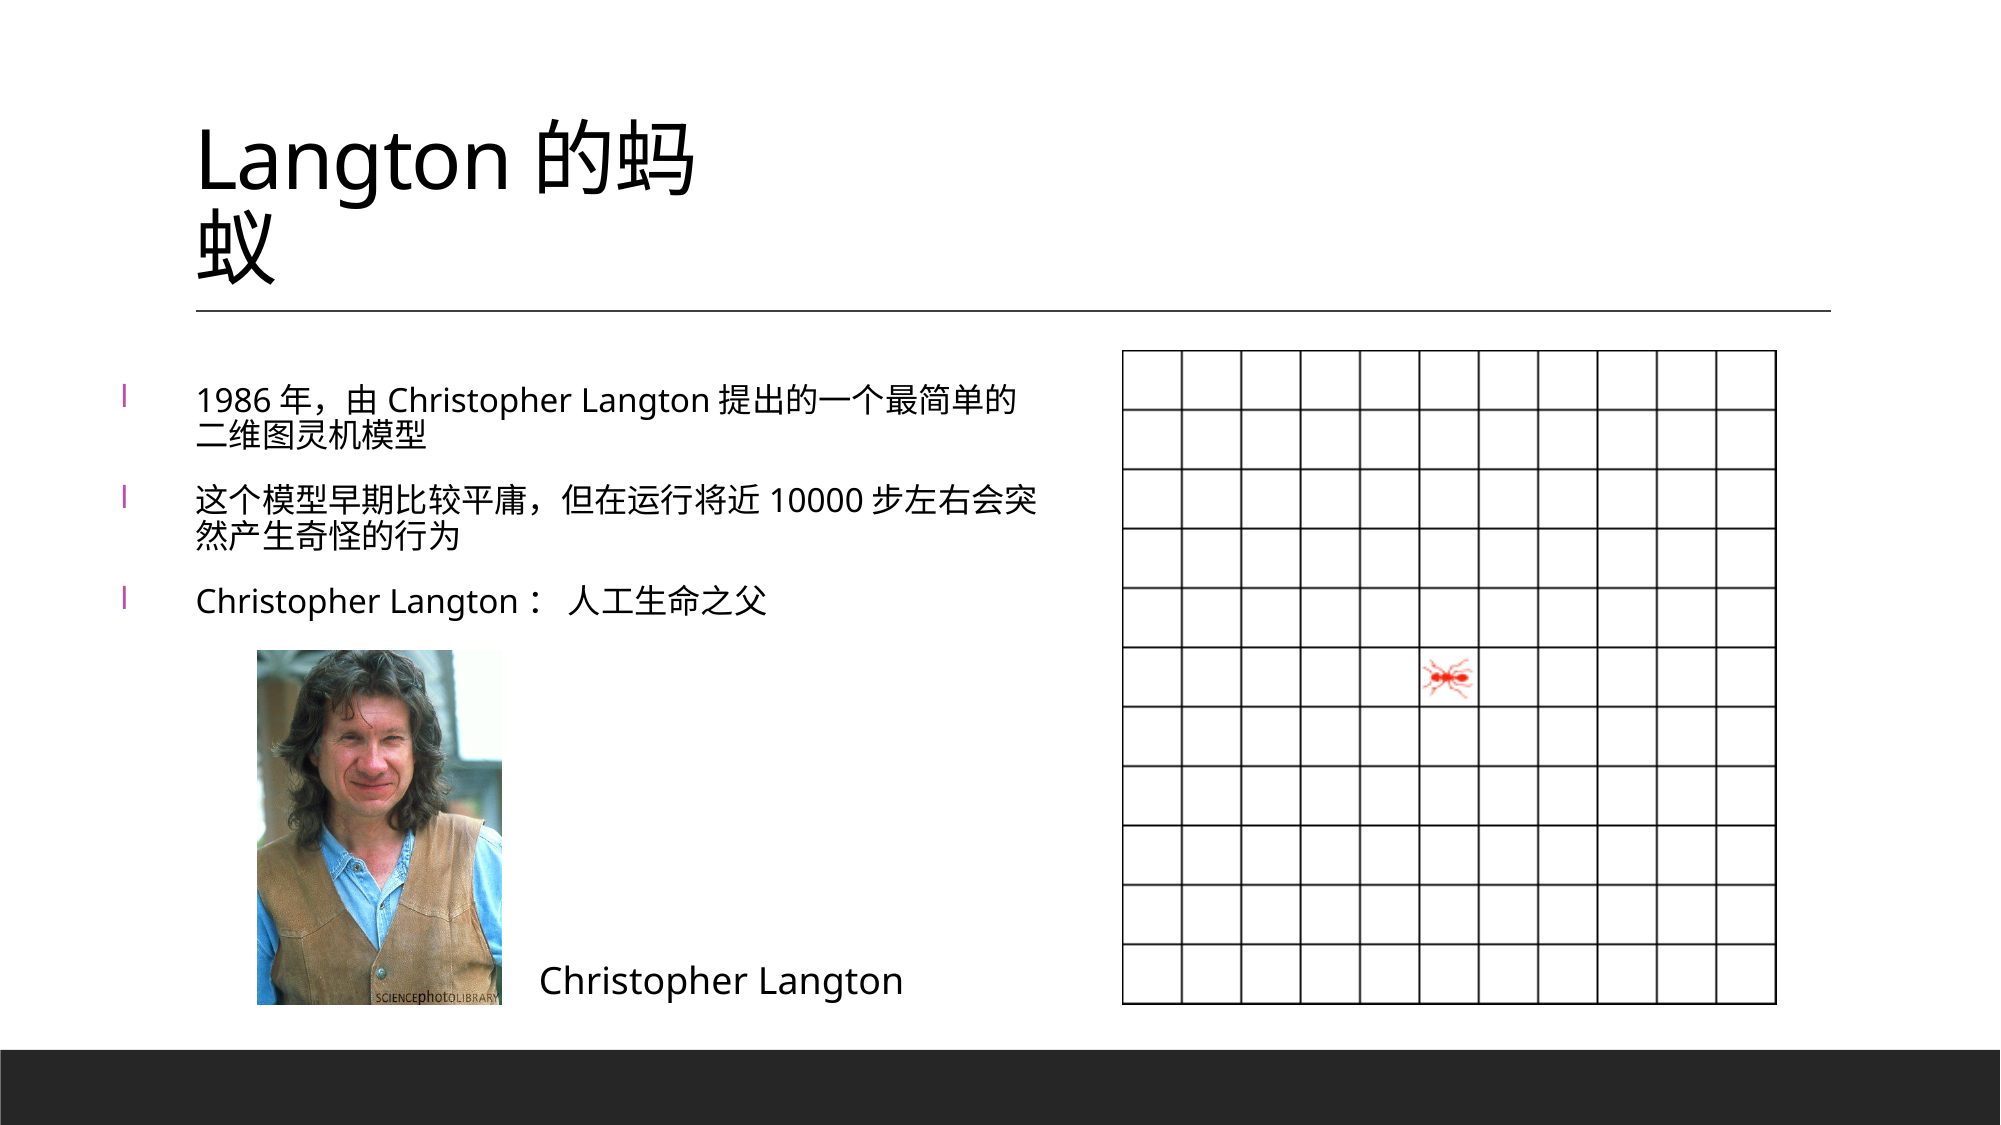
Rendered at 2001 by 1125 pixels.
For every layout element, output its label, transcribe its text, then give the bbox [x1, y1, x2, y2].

text_box Christopher Langton [524, 949, 920, 1010]
title Langton的蚂蚁 [179, 84, 745, 305]
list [1121, 349, 1777, 1005]
picture [256, 649, 502, 1005]
text_box 1986年，由Christopher Langton提出的一个最简单的二维图灵机模型 这个模型早期比较平庸，但在运行将近10000步左右会突然产生奇怪的行为 Christopher Langton： 人工生命之父 [105, 375, 1043, 925]
